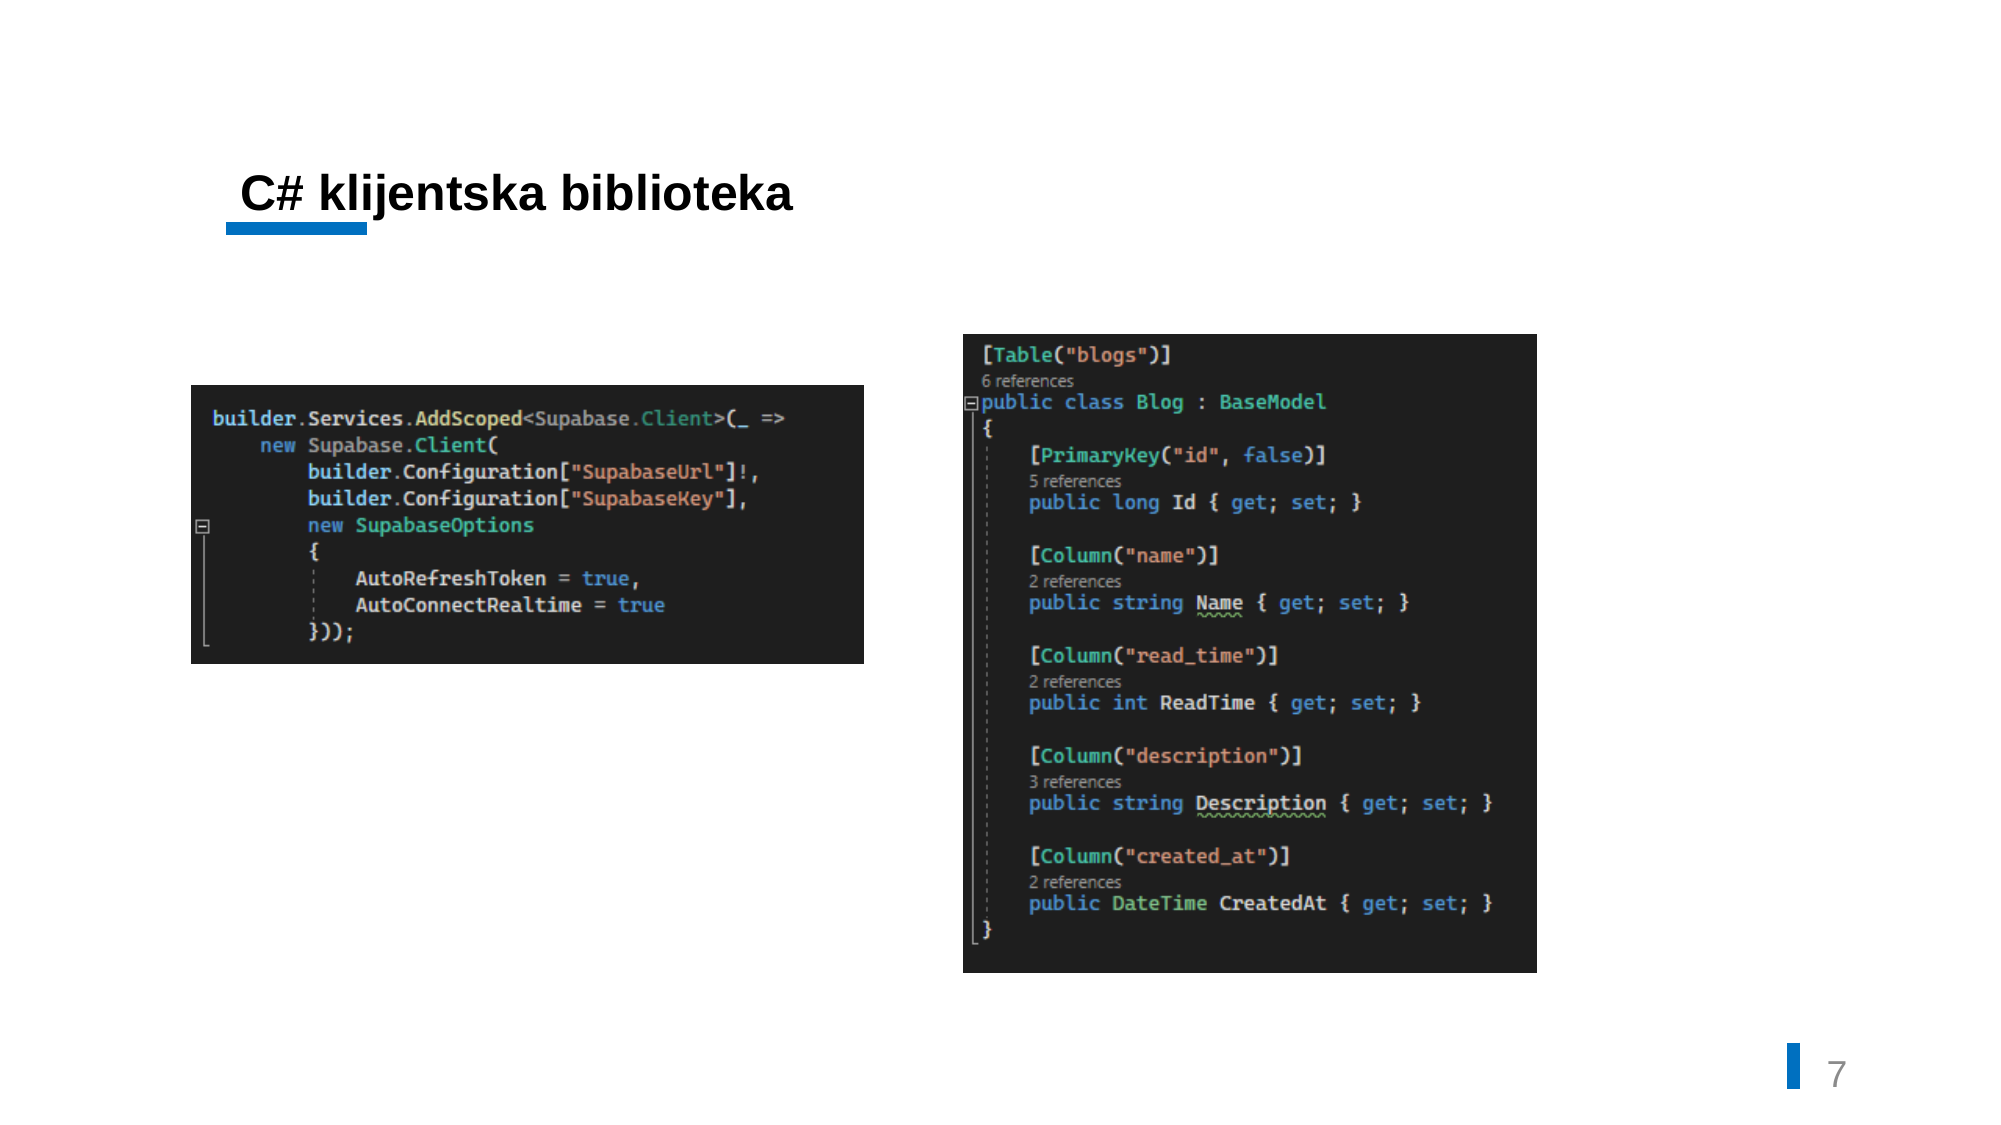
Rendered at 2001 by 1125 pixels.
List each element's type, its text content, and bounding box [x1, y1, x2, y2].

picture [963, 334, 1537, 973]
text_box C# klijentska biblioteka [225, 152, 1237, 228]
slide_number 6 [1412, 1042, 1863, 1103]
picture [191, 385, 864, 664]
